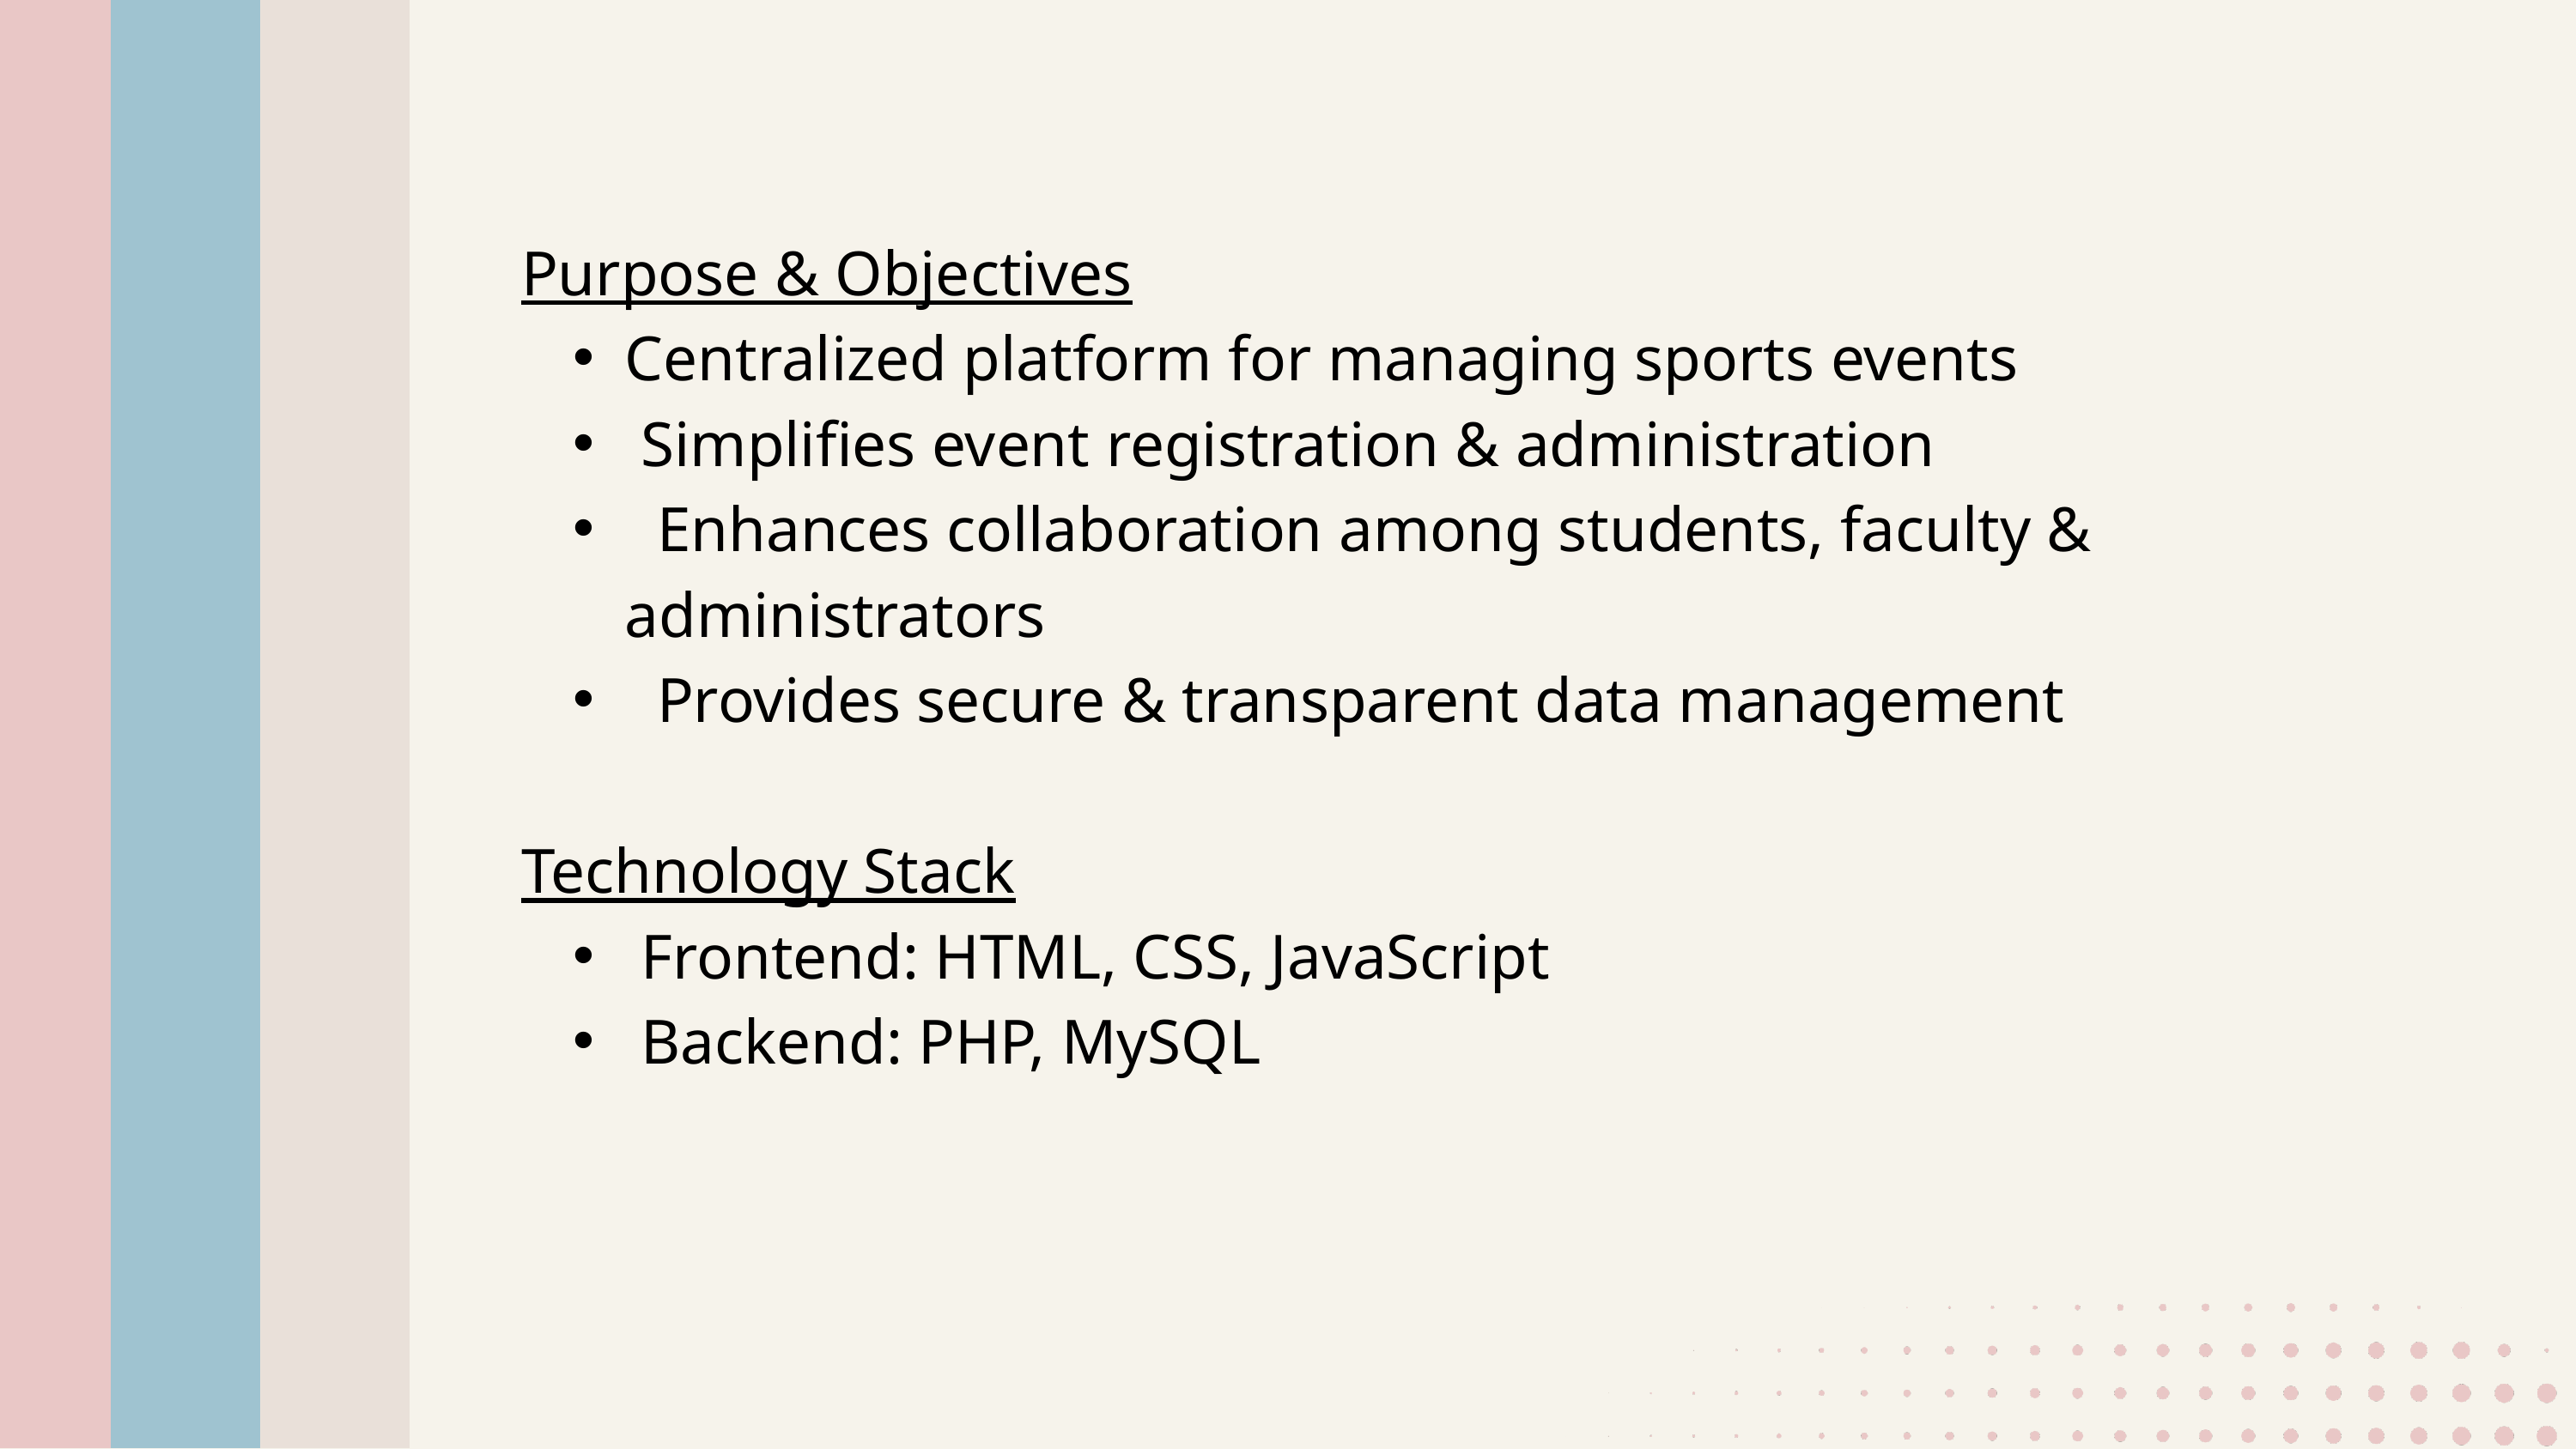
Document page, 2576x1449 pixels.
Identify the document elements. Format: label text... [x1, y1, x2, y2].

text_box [0, 0, 410, 1449]
text_box Purpose & Objectives Centralized platform for managing sports events Simplifies event registration & administration Enhances collaboration among students, faculty & administrators Provides secure & transparent data management Technology Stack Frontend: HTML, CSS, JavaScript Backend: PHP, MySQL [521, 136, 2473, 1449]
text_box [1565, 1303, 2576, 1449]
